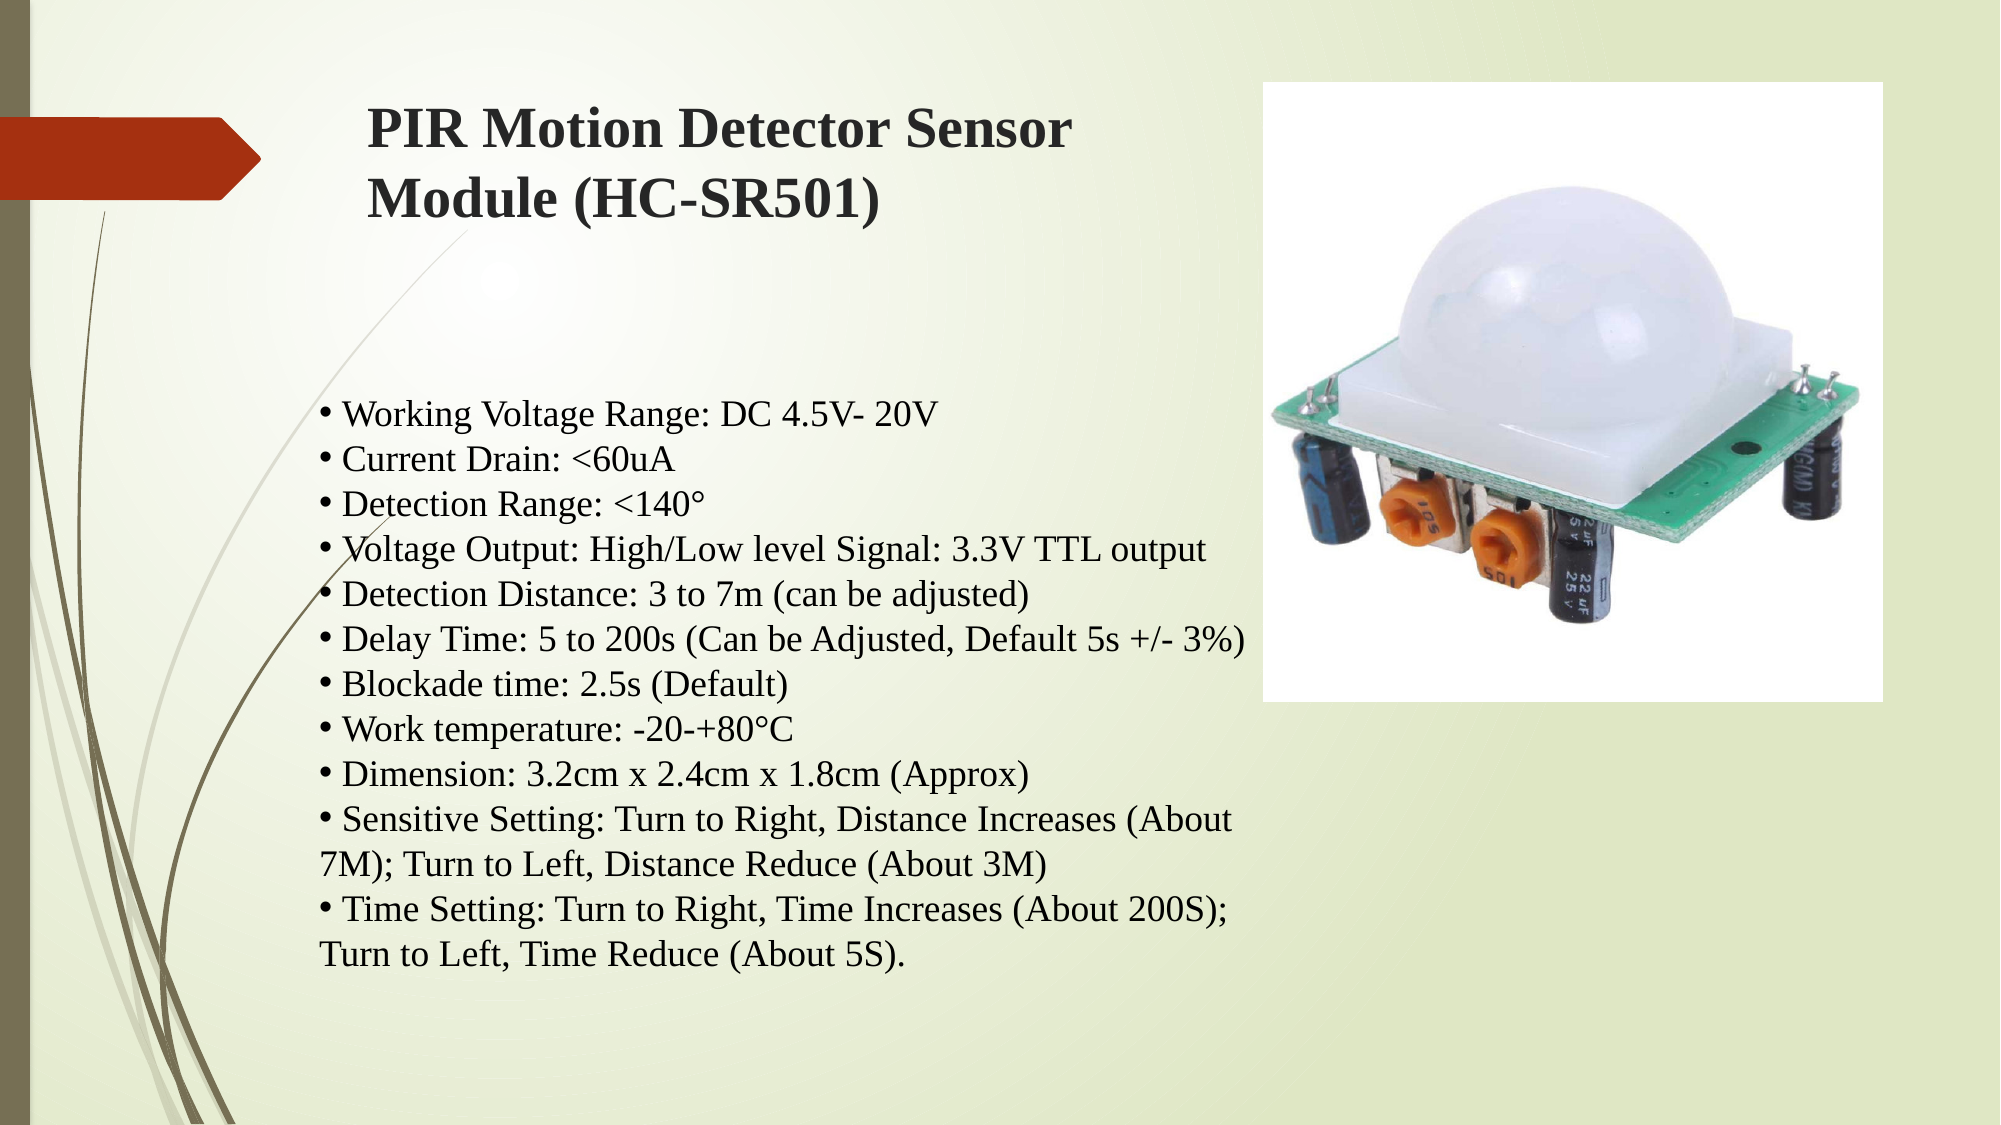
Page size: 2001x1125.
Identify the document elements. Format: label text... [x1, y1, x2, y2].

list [1262, 81, 1884, 703]
title PIR Motion Detector Sensor Module (HC-SR501) [352, 82, 1134, 293]
text_box Working Voltage Range: DC 4.5V- 20V Current Drain: <60uA Detection Range: <140° Voltage Output: High/Low level Signal: 3.3V TTL output Detection Distance: 3 to 7m (can be adjusted) Delay Time: 5 to 200s (Can be Adjusted, Default 5s +/- 3%) Blockade time: 2.5s (Default) Work temperature: -20-+80°C Dimension: 3.2cm x 2.4cm x 1.8cm (Approx) Sensitive Setting: Turn to Right, Distance Increases (About 7M); Turn to Left, Distance Reduce (About 3M) Time Setting: Turn to Right, Time Increases (About 200S); Turn to Left, Time Reduce (About 5S). [304, 381, 1305, 982]
